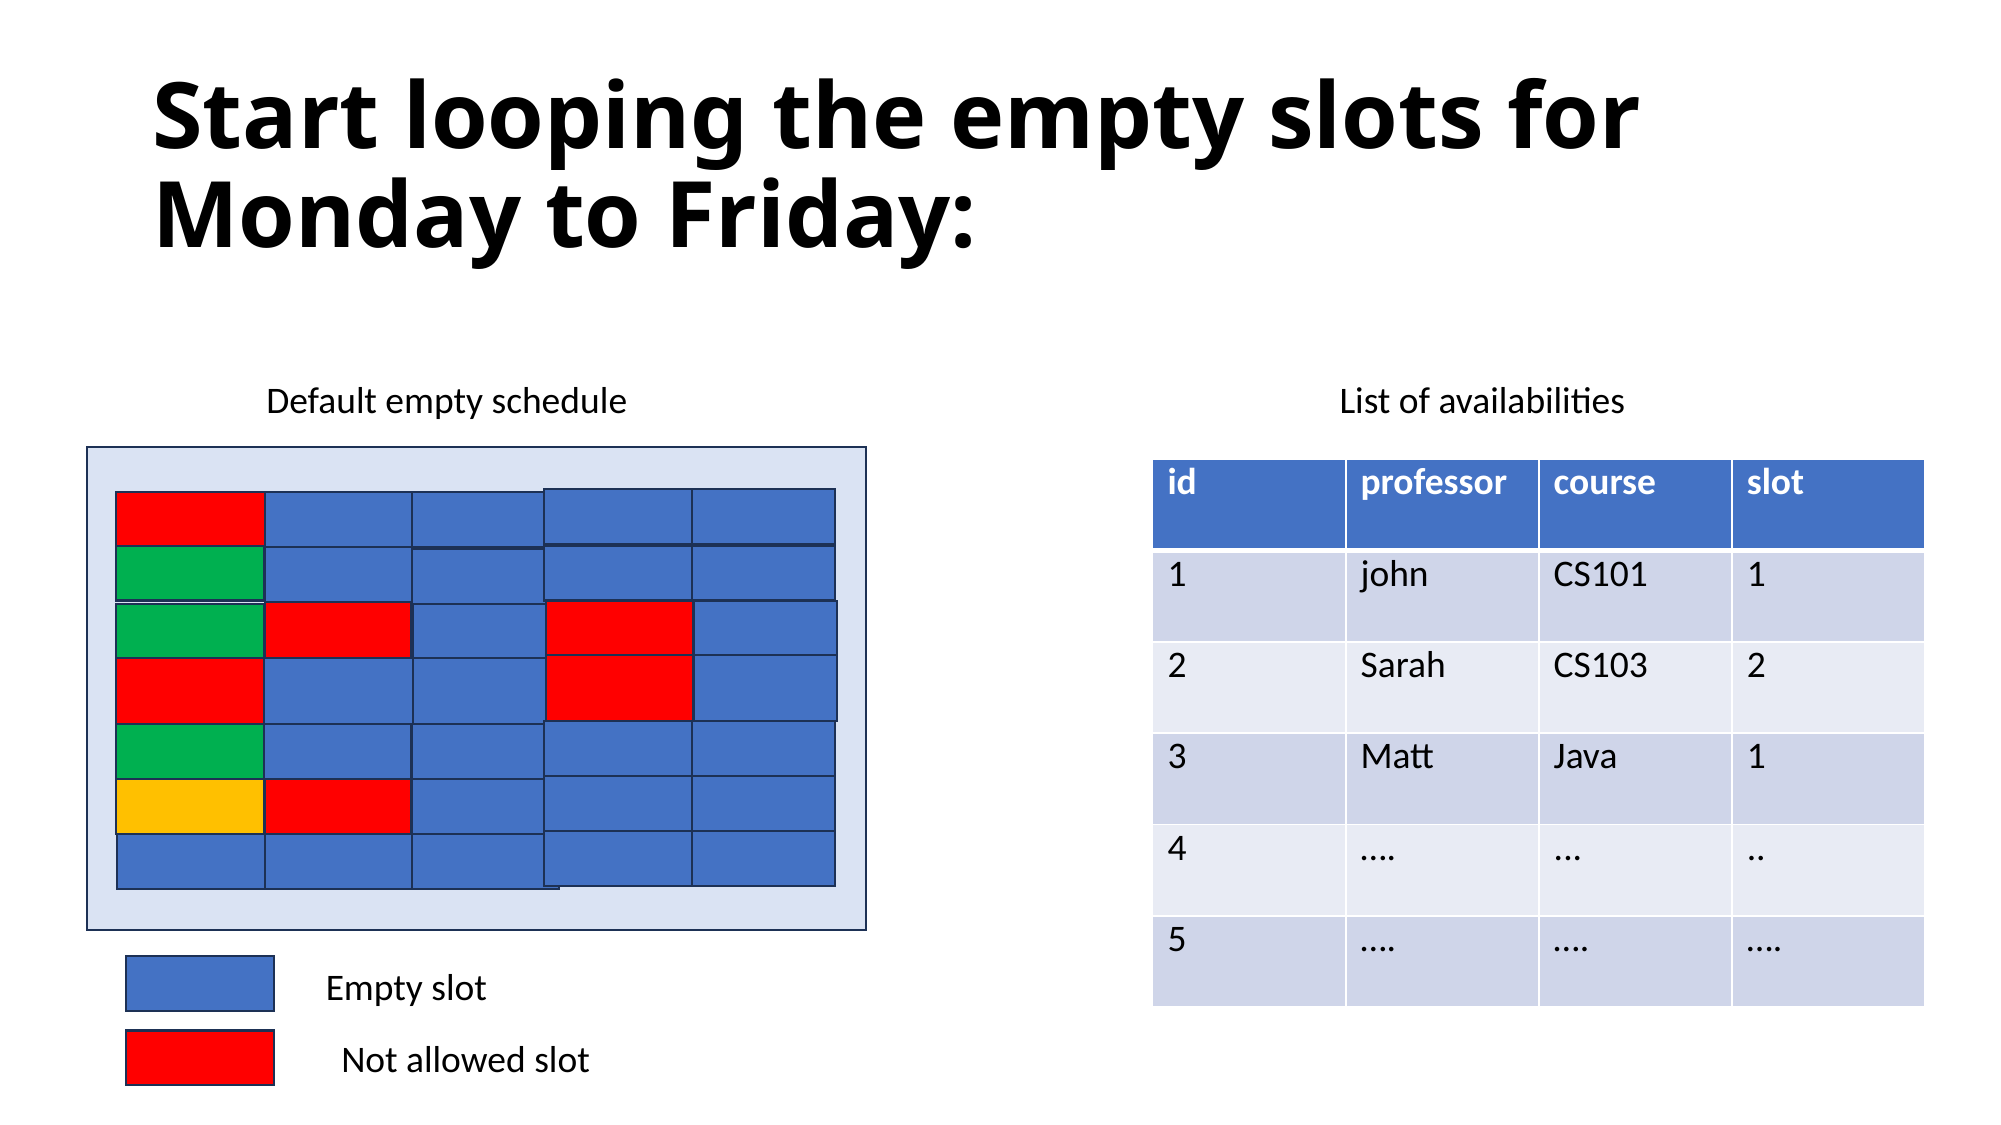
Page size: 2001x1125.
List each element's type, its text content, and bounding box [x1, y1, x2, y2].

text_box [412, 603, 545, 657]
table_cell CS101 [1540, 553, 1731, 641]
table_cell …. [1540, 917, 1731, 1006]
table_cell 1 [1733, 553, 1924, 641]
table_cell Matt [1347, 734, 1538, 824]
text_box [264, 546, 411, 603]
text_box [693, 488, 836, 545]
text_box [115, 659, 263, 723]
text_box [265, 603, 412, 657]
text_box [693, 545, 836, 600]
text_box [693, 775, 836, 830]
table_cell …. [1347, 917, 1538, 1006]
text_box [695, 654, 838, 722]
text_box [693, 720, 836, 775]
text_box [263, 723, 411, 780]
table_cell 2 [1733, 643, 1924, 732]
text_box [411, 548, 545, 605]
table_header course [1540, 460, 1731, 548]
table_cell 4 [1153, 825, 1345, 915]
text_box [263, 657, 412, 723]
text_box [115, 723, 263, 778]
text_box Empty slot [310, 955, 761, 1016]
text_box [412, 657, 545, 723]
text_box [543, 720, 693, 775]
text_box [264, 833, 411, 890]
text_box List of availabilities [1324, 368, 1775, 429]
text_box [543, 775, 693, 830]
table_header id [1153, 460, 1345, 548]
table_cell ... [1540, 825, 1731, 915]
table_cell 2 [1153, 643, 1345, 732]
table_cell CS103 [1540, 643, 1731, 732]
text_box [125, 955, 275, 1012]
table_cell 1 [1733, 734, 1924, 824]
text_box [543, 545, 693, 602]
text_box [411, 778, 543, 833]
text_box [265, 780, 411, 833]
text_box [545, 654, 695, 722]
table_cell Java [1540, 734, 1731, 824]
text_box [543, 830, 693, 887]
table_cell Sarah [1347, 643, 1538, 732]
text_box [86, 446, 867, 931]
table_cell 1 [1153, 553, 1345, 641]
text_box [411, 723, 543, 778]
table_cell 5 [1153, 917, 1345, 1006]
text_box Default empty schedule [251, 368, 702, 429]
text_box [411, 491, 543, 548]
table_cell .. [1733, 825, 1924, 915]
text_box [125, 1029, 275, 1086]
text_box [411, 833, 560, 890]
text_box [115, 778, 265, 835]
text_box [115, 603, 265, 659]
table_cell …. [1733, 917, 1924, 1006]
table_cell 3 [1153, 734, 1345, 824]
text_box [116, 833, 264, 890]
text_box [543, 488, 693, 545]
title Start looping the empty slots for Monday to Friday: [137, 59, 1863, 278]
table_header slot [1733, 460, 1924, 548]
text_box [695, 600, 838, 654]
text_box Not allowed slot [326, 1027, 777, 1088]
text_box [545, 600, 695, 654]
table_header professor [1347, 460, 1538, 548]
text_box [115, 545, 264, 602]
table_cell …. [1347, 825, 1538, 915]
text_box [264, 491, 411, 546]
text_box [115, 491, 264, 545]
text_box [693, 830, 836, 887]
table_cell john [1347, 553, 1538, 641]
